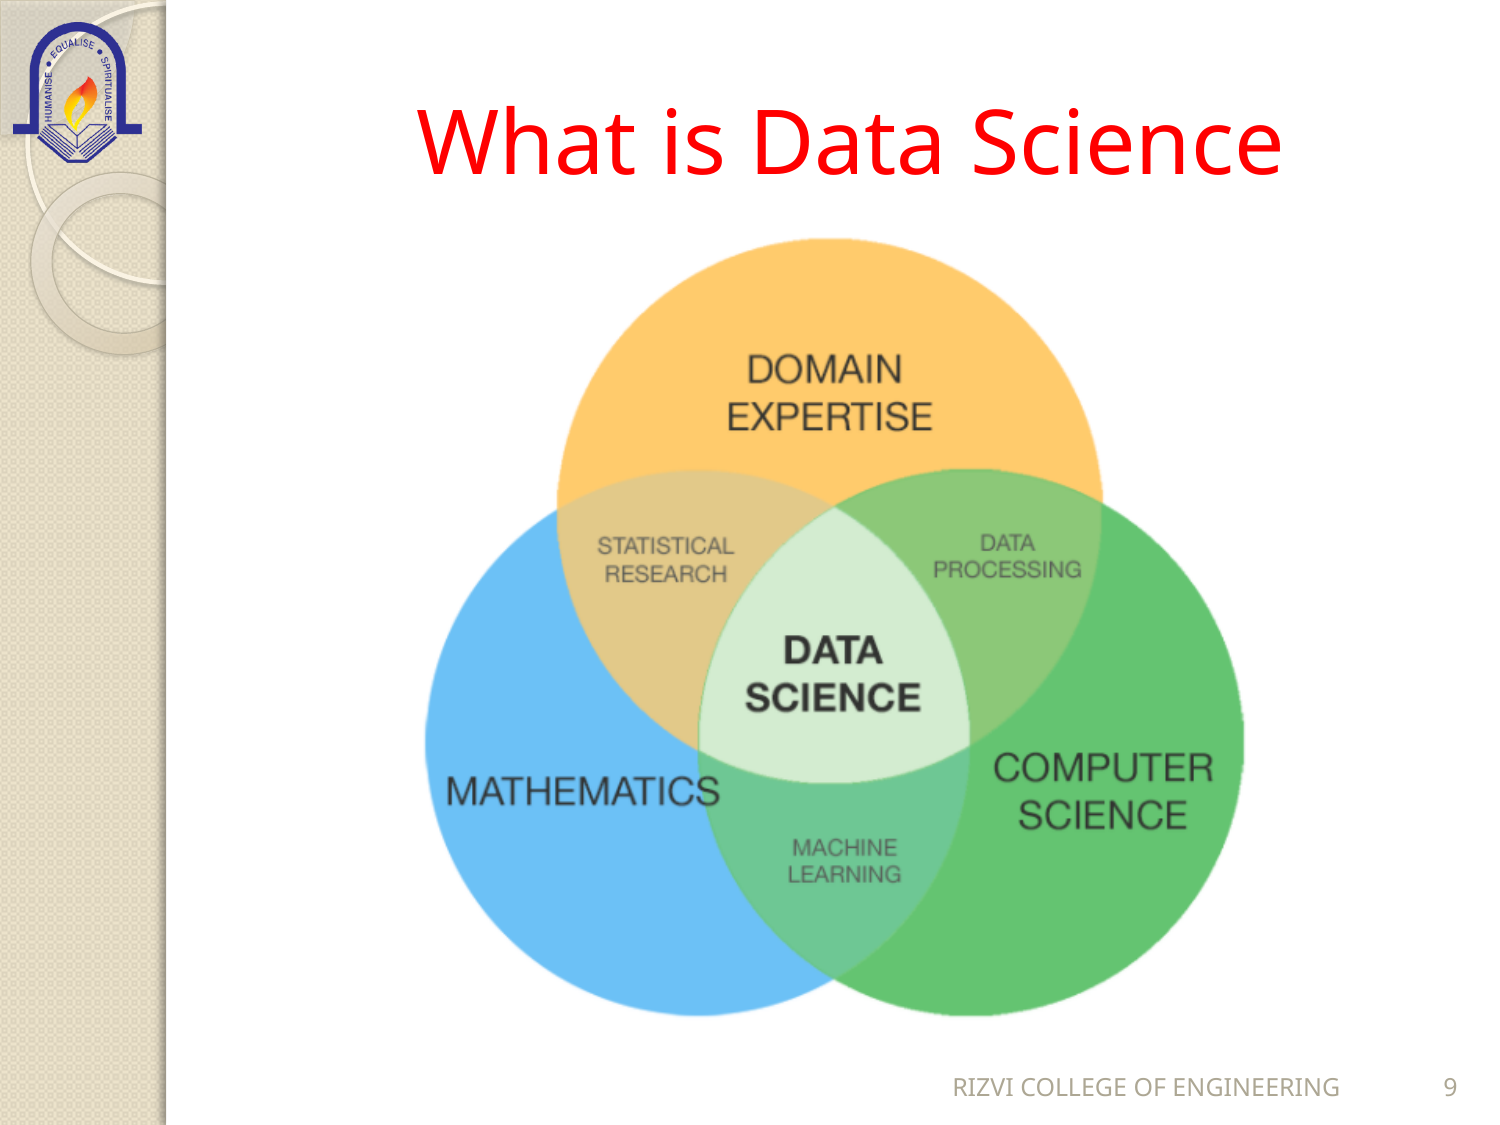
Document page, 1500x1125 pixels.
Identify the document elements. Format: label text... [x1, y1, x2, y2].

picture [399, 224, 1255, 1030]
title What is Data Science [235, 45, 1466, 233]
slide_number 9 [1413, 1034, 1488, 1113]
picture [12, 21, 142, 163]
footer RIZVI COLLEGE OF ENGINEERING [937, 1034, 1413, 1113]
